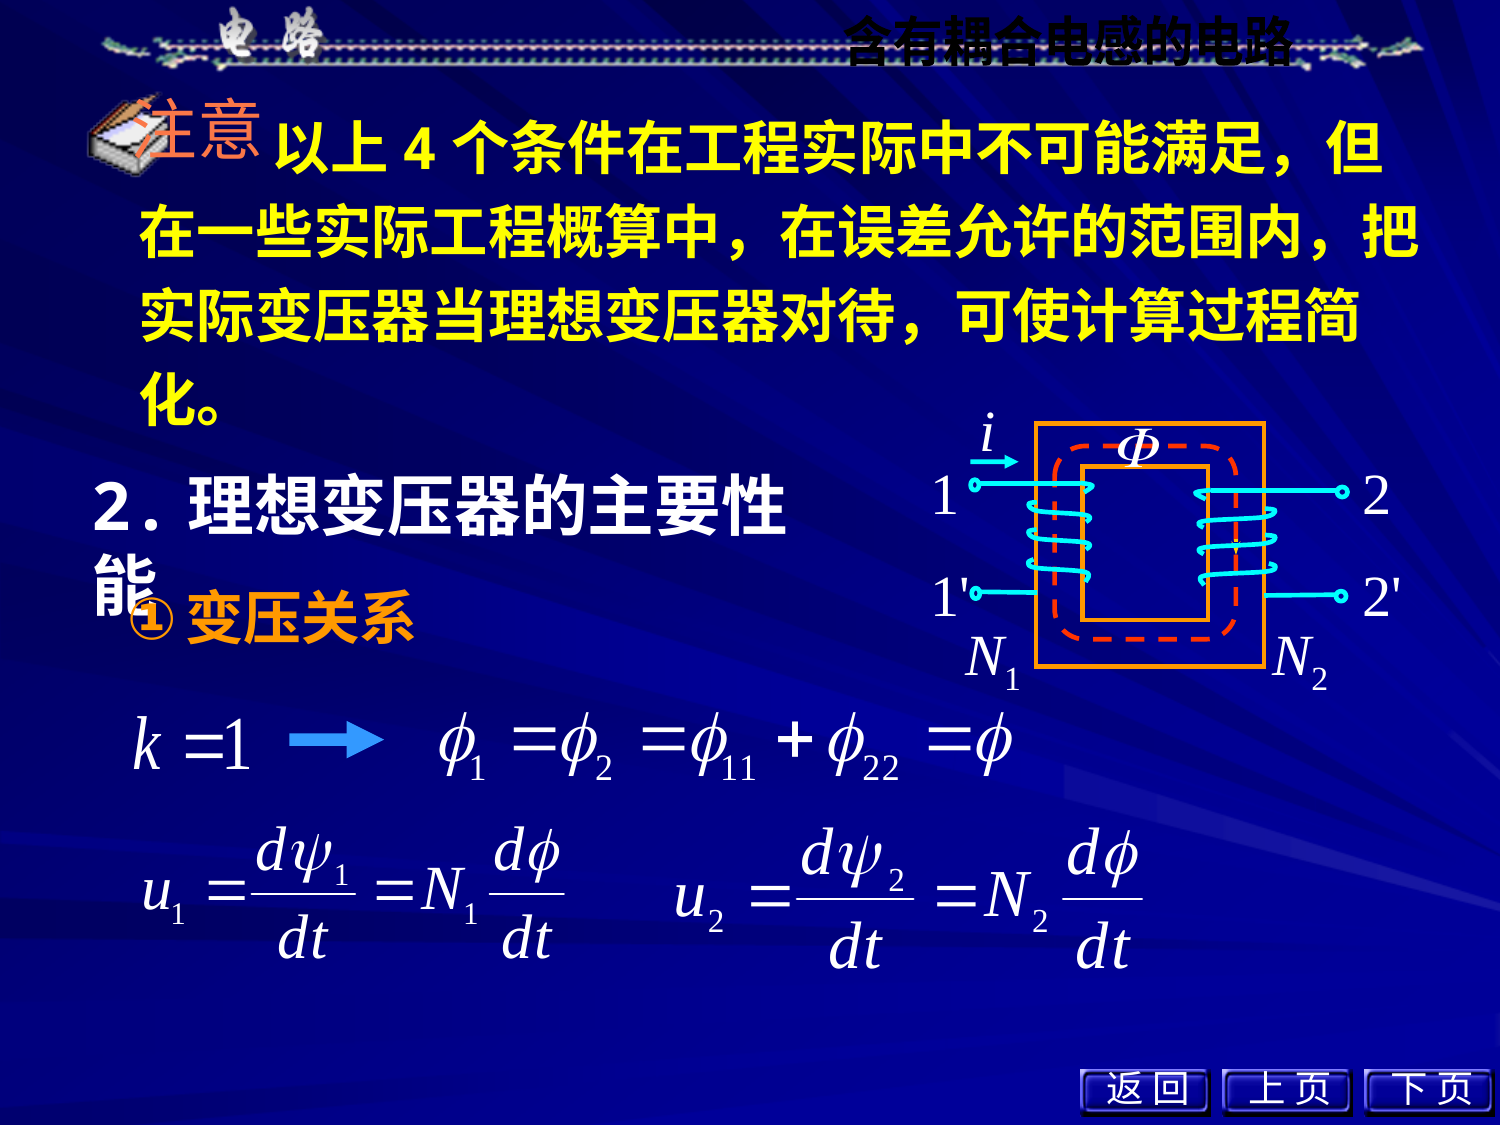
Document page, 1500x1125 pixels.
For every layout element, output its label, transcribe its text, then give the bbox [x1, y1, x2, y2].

text_box [289, 733, 385, 746]
text_box 以上4个条件在工程实际中不可能满足，但在一些实际工程概算中，在误差允许的范围内，把实际变压器当理想变压器对待，可使计算过程简化。 [123, 90, 1447, 441]
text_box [54, 68, 327, 208]
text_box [1364, 1057, 1495, 1118]
text_box 变压关系 [112, 574, 526, 659]
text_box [135, 810, 573, 969]
picture [0, 0, 1500, 1125]
text_box 2.理想变压器的主要性能 [76, 456, 857, 631]
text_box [430, 692, 1022, 790]
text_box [123, 704, 254, 782]
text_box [915, 385, 1432, 695]
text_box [1080, 1057, 1211, 1118]
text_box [1222, 1057, 1353, 1118]
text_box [667, 810, 1152, 980]
